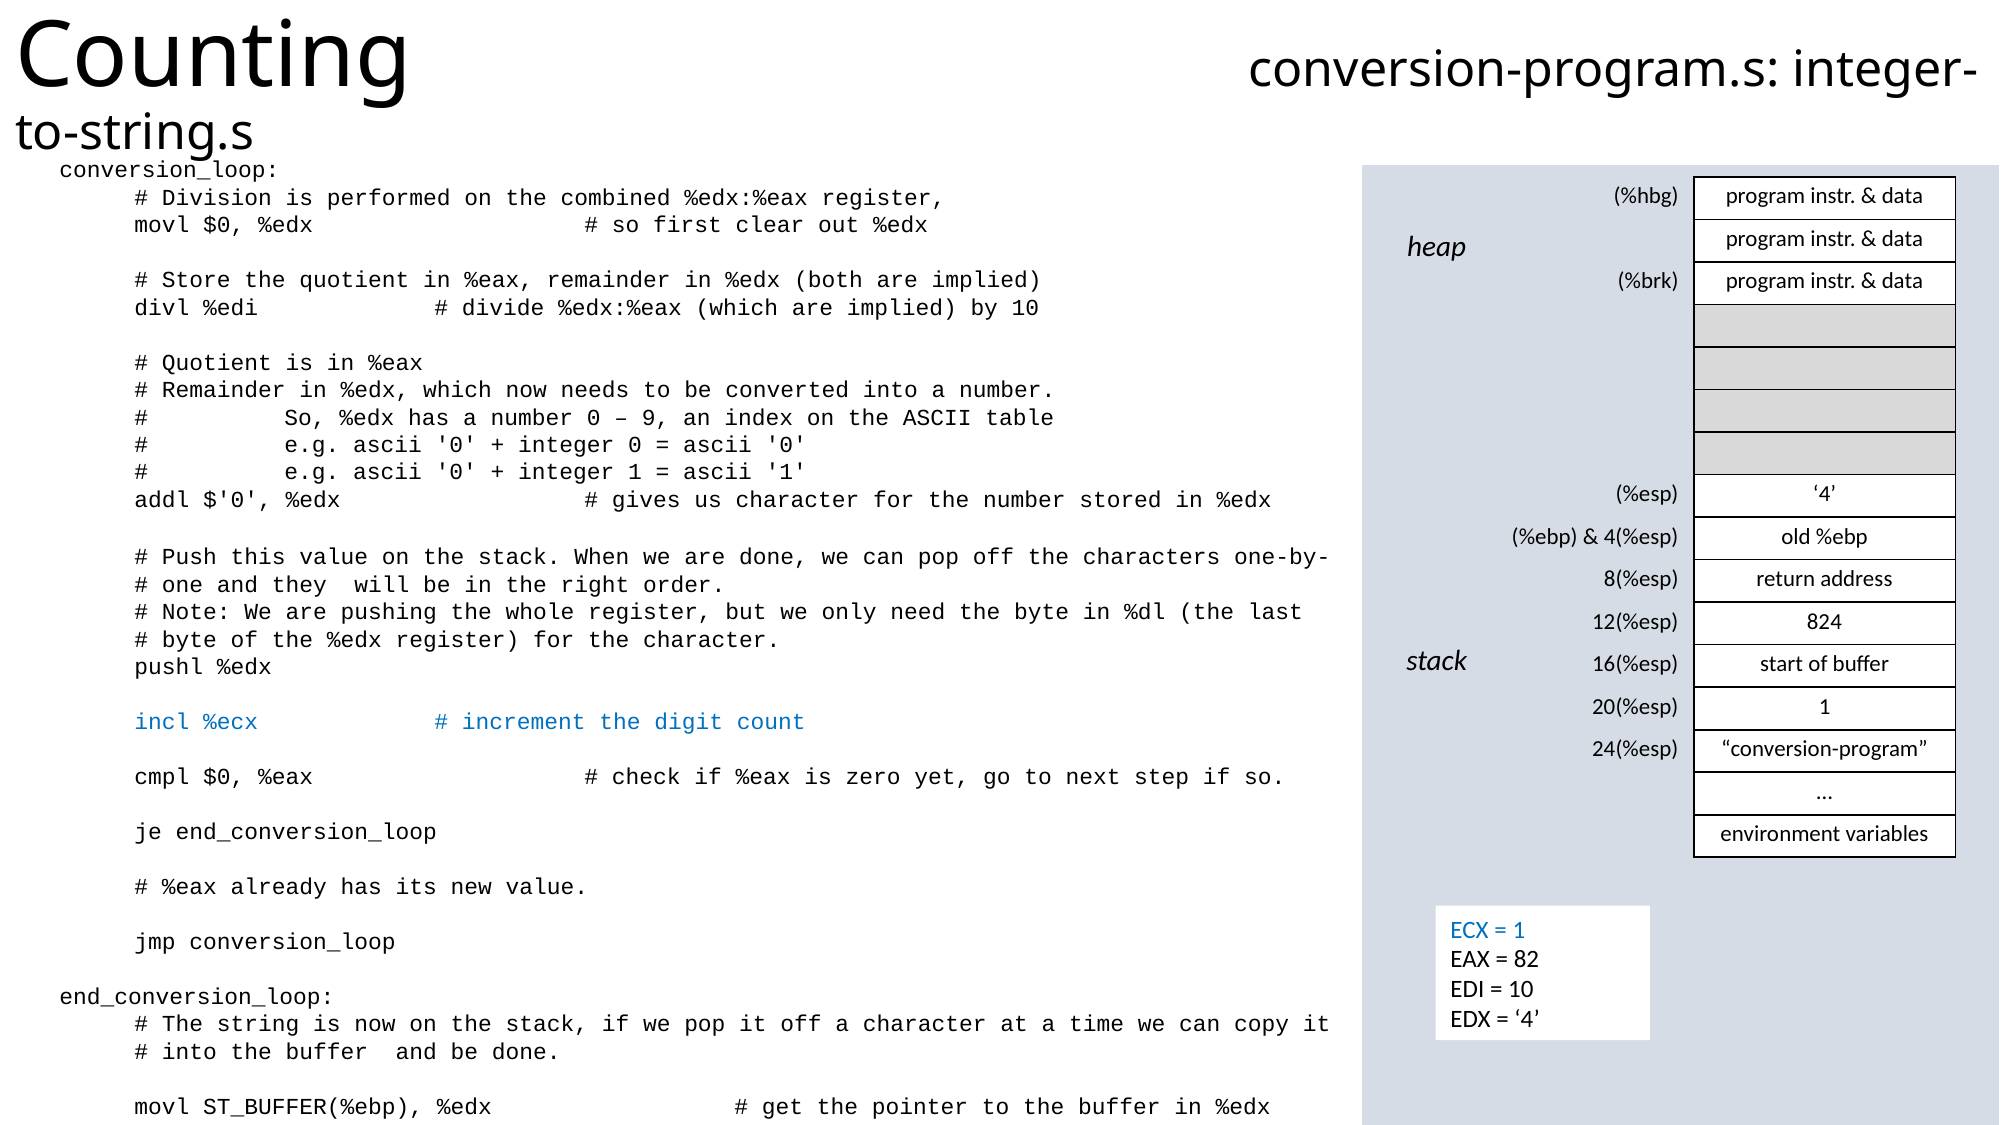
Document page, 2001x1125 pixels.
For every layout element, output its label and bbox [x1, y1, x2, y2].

text_box [0, 0, 2000, 1125]
